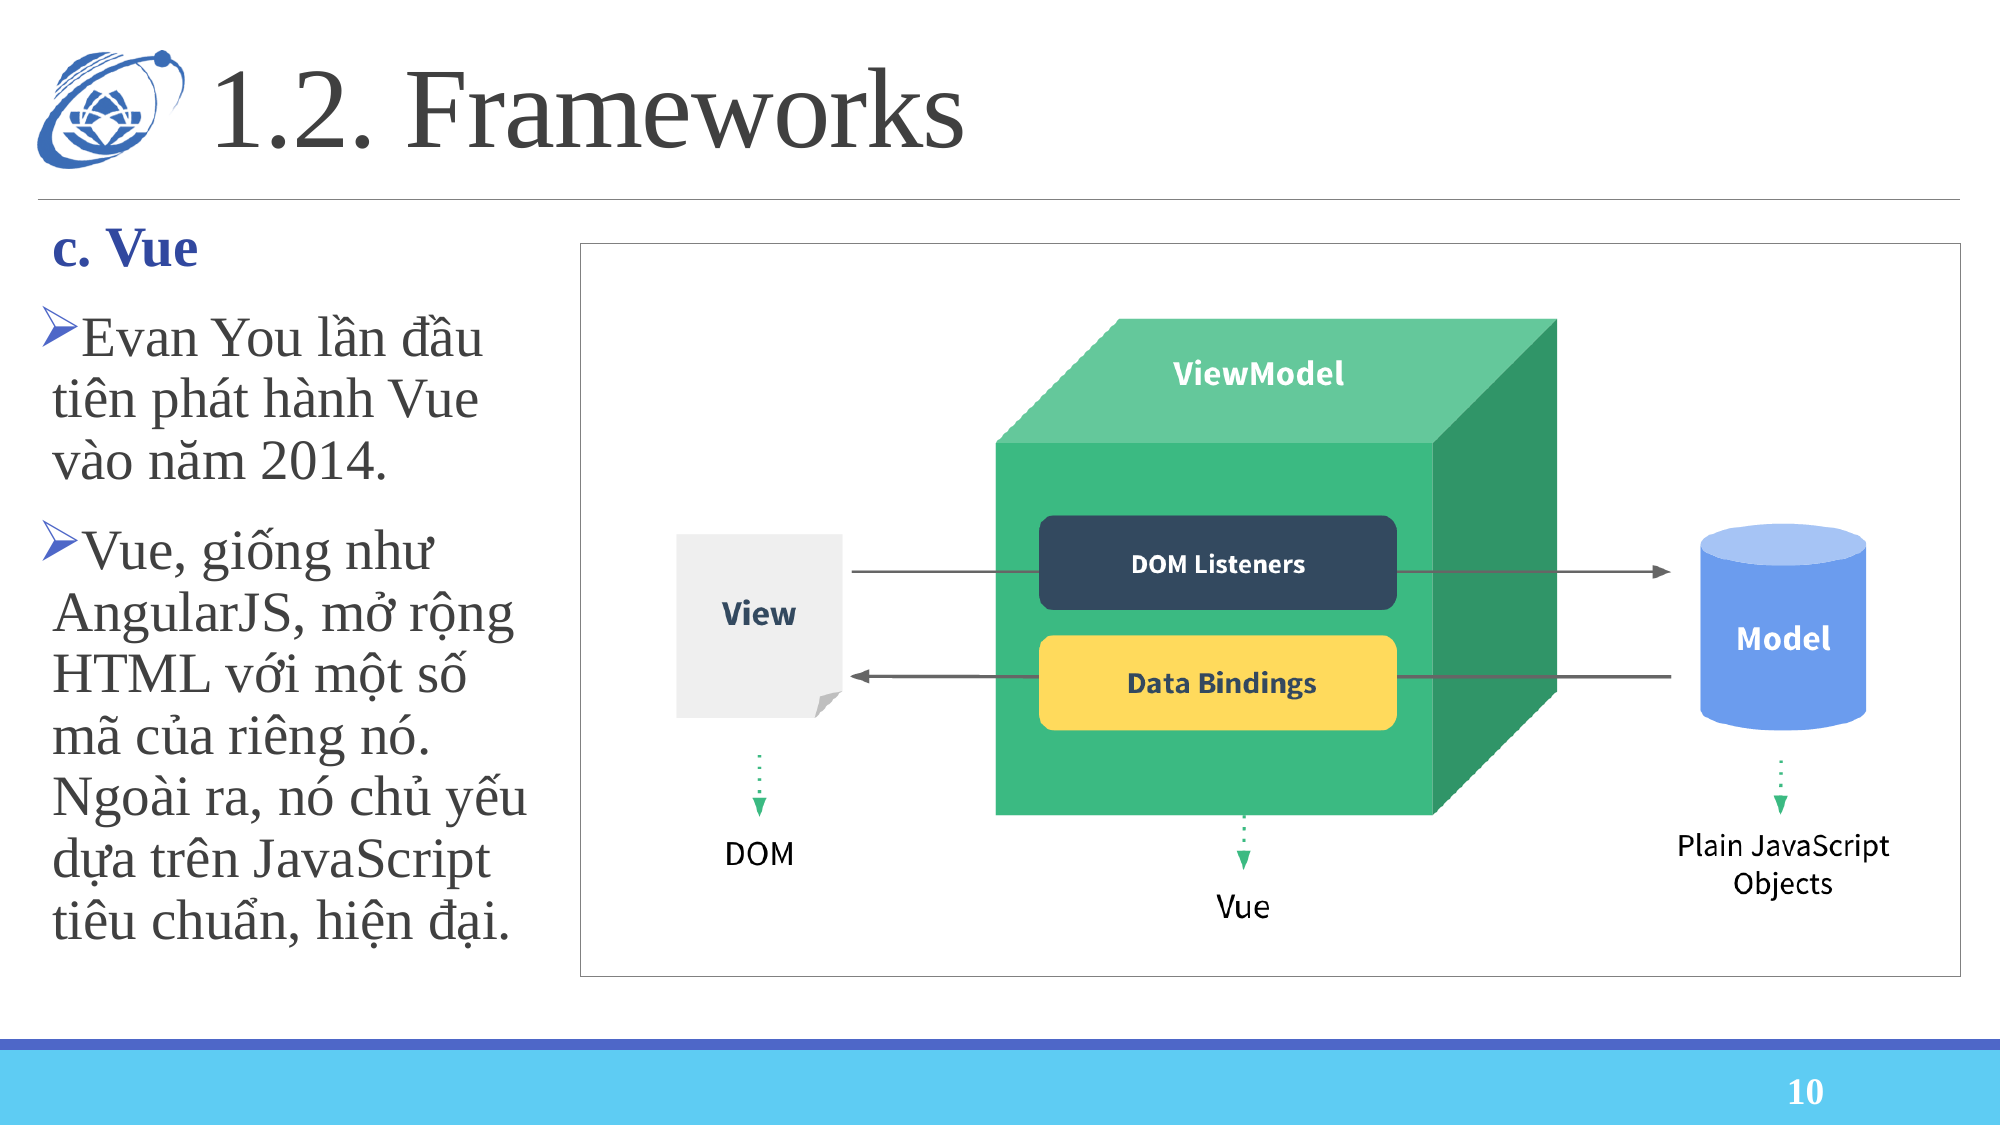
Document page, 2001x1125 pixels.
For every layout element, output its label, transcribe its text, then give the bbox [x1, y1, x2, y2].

slide_number 10 [1624, 1059, 1840, 1120]
picture [580, 242, 1961, 977]
picture [37, 34, 185, 183]
title 1.2. Frameworks [193, 47, 1961, 192]
list c. Vue Evan You lần đầu tiên phát hành Vue vào năm 2014. Vue, giống như AngularJS, mở rộng HTML với một số mã của riêng nó. Ngoài ra, nó chủ yếu dựa trên JavaScript tiêu chuẩn, hiện đại. [37, 209, 537, 1011]
